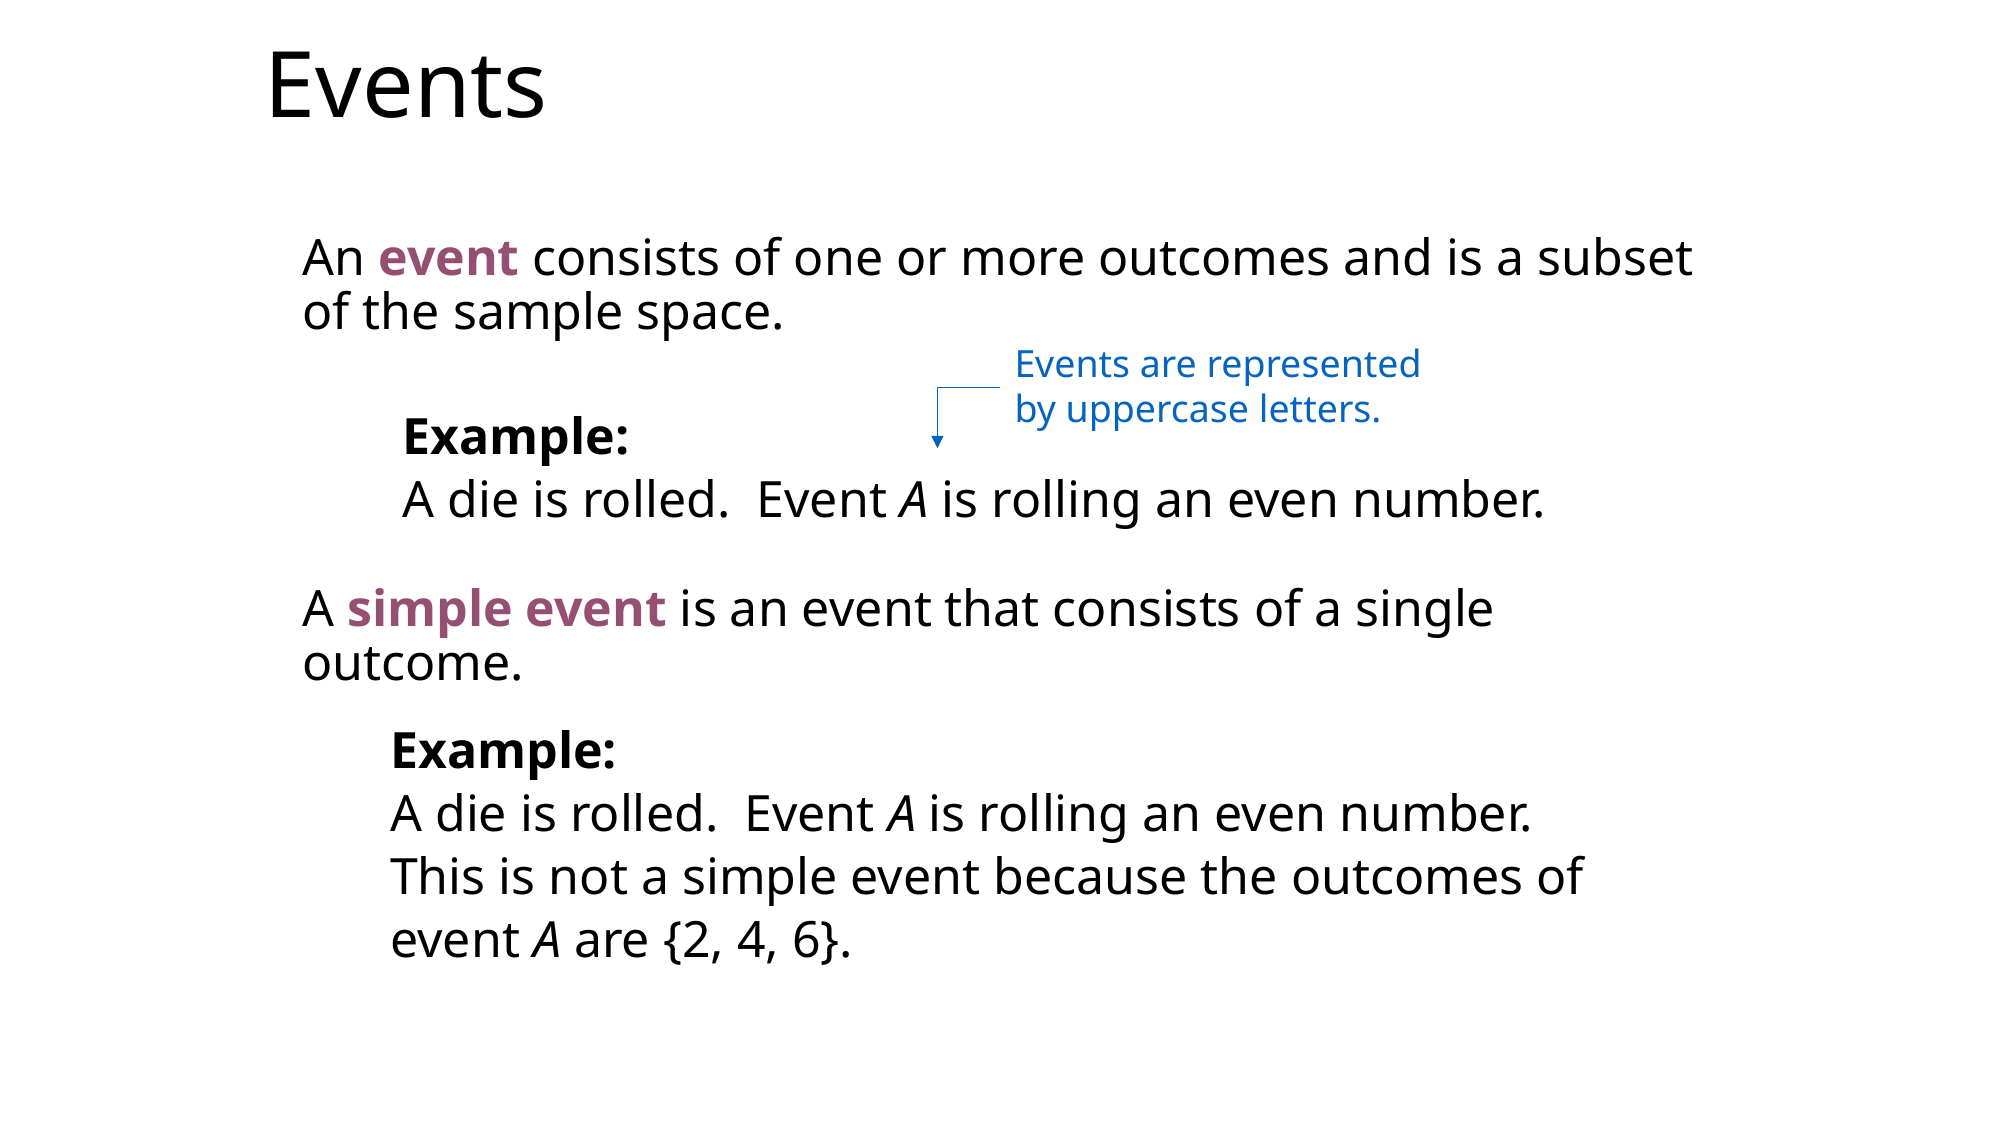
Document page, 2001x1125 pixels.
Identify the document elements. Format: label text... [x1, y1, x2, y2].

title Events [249, 24, 1750, 150]
text_box Example: A die is rolled. Event A is rolling an even number. This is not a simple event because the outcomes of event A are {2, 4, 6}. [375, 707, 1688, 975]
text_box Example: A die is rolled. Event A is rolling an even number. [387, 394, 1588, 535]
text_box An event consists of one or more outcomes and is a subset of the sample space. [287, 224, 1713, 348]
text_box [937, 332, 1463, 449]
text_box A simple event is an event that consists of a single outcome. [287, 575, 1713, 699]
